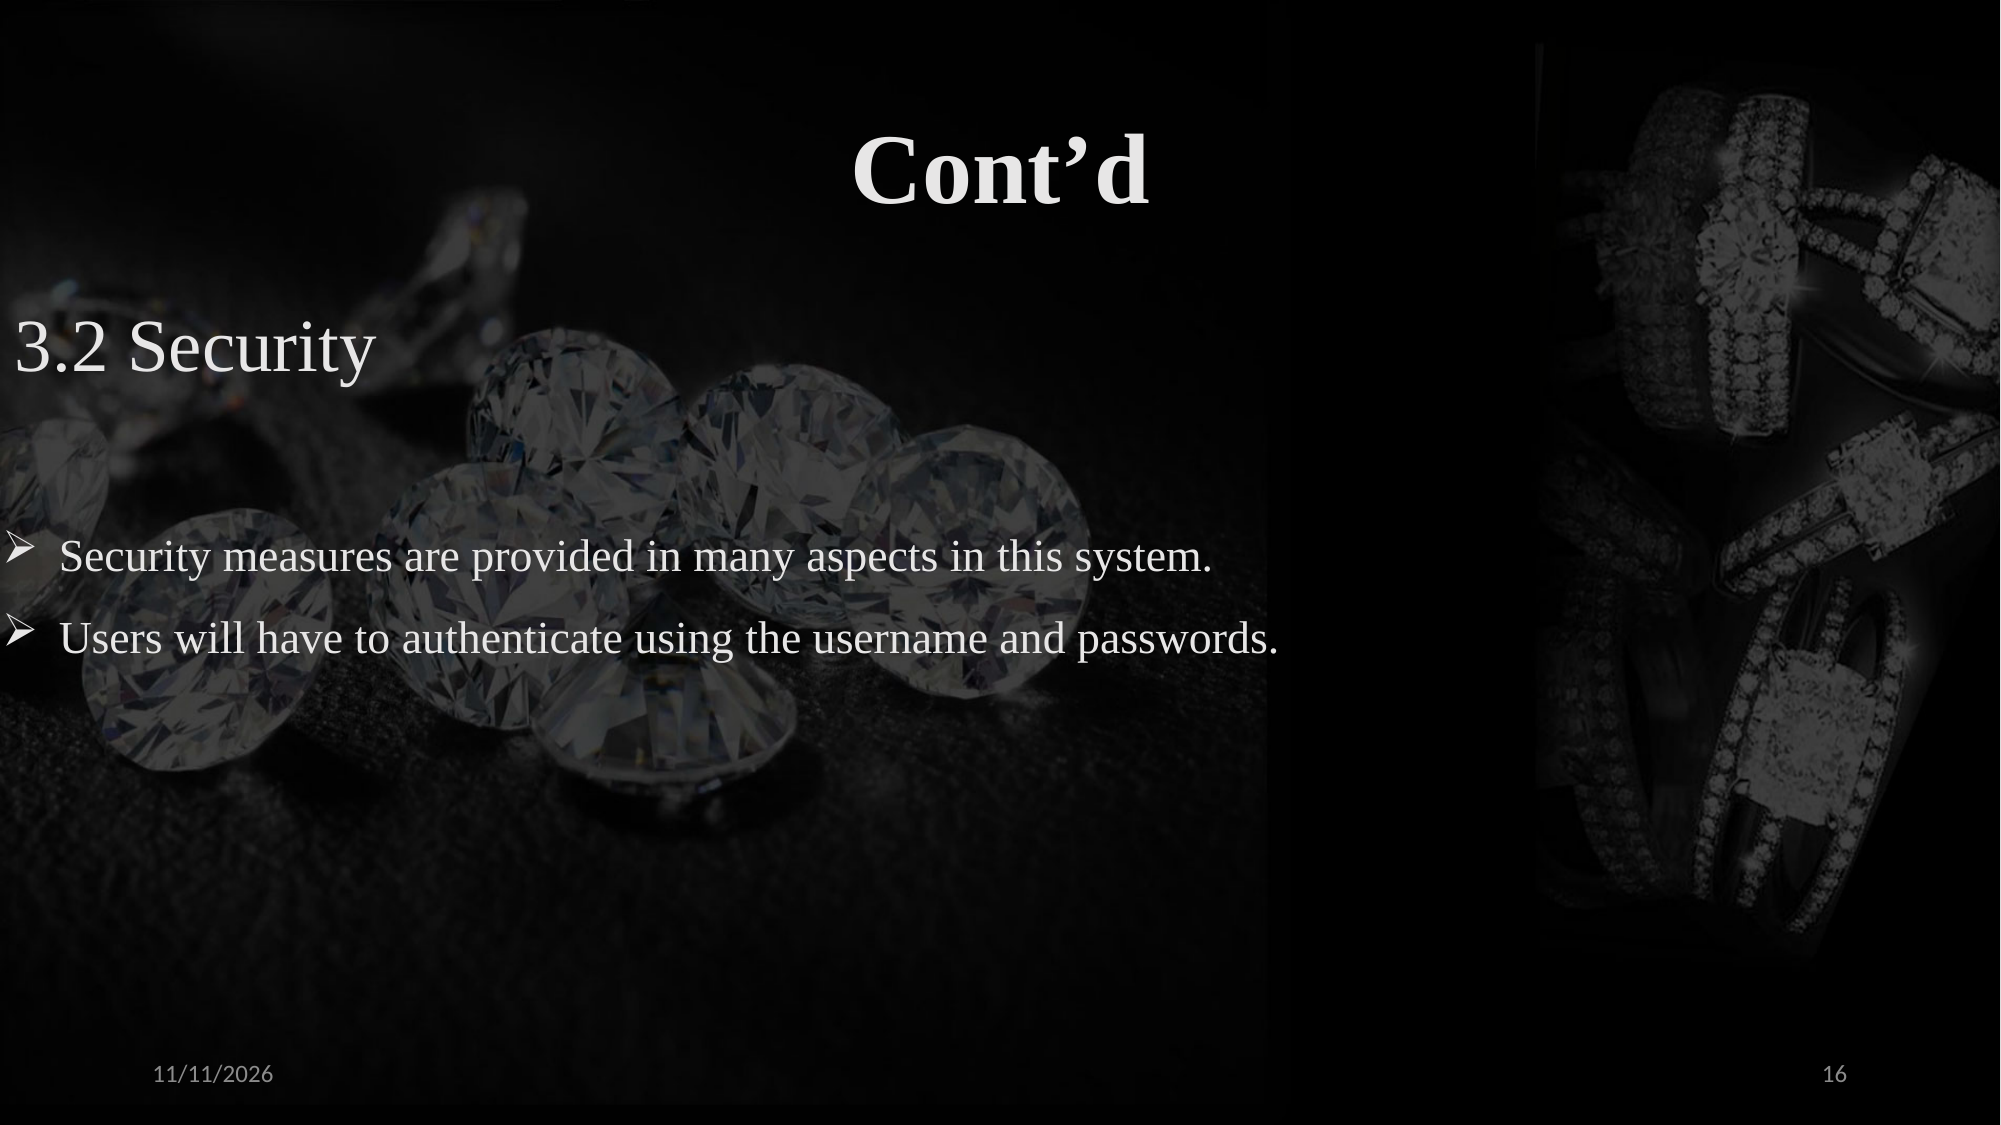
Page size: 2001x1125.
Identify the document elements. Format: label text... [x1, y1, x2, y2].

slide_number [137, 1042, 588, 1103]
picture [0, 0, 2001, 1125]
slide_number 16 [1412, 1042, 1863, 1103]
text_box 3.2 Security [0, 289, 1139, 395]
text_box Cont’d [499, 96, 1501, 232]
text_box Security measures are provided in many aspects in this system. Users will have to authenticate using the username and passwords. [0, 490, 1988, 671]
